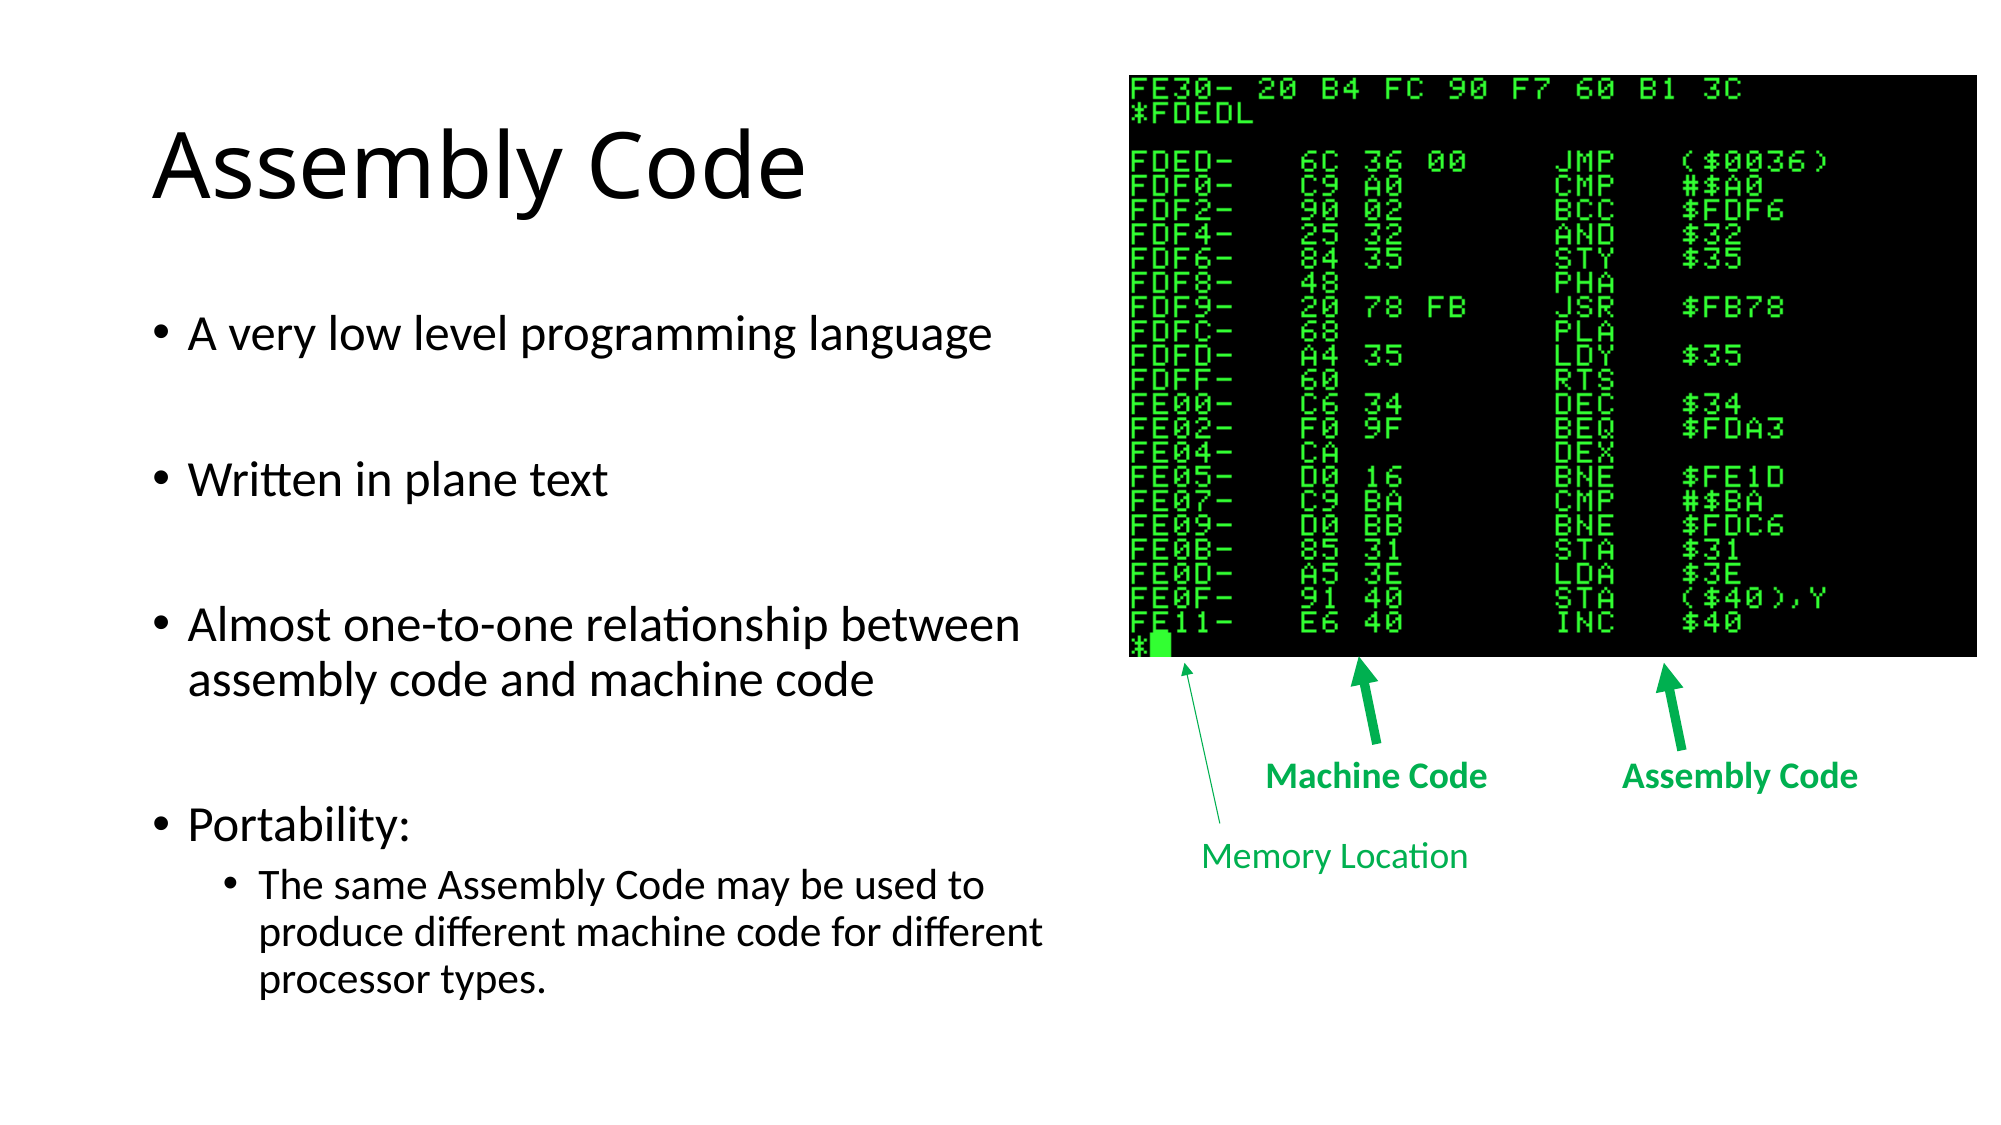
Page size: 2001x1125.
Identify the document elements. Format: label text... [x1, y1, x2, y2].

list A very low level programming language Written in plane text Almost one-to-one relationship between assembly code and machine code Portability: The same Assembly Code may be used to produce different machine code for different processor types. [137, 299, 1863, 1014]
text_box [1663, 662, 1682, 751]
picture [1129, 75, 1977, 657]
text_box Memory Location [1186, 823, 1485, 884]
text_box Machine Code [1250, 743, 1503, 804]
title Assembly Code [137, 59, 1863, 278]
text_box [1358, 656, 1377, 744]
text_box Assembly Code [1607, 743, 1874, 804]
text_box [1184, 662, 1220, 824]
